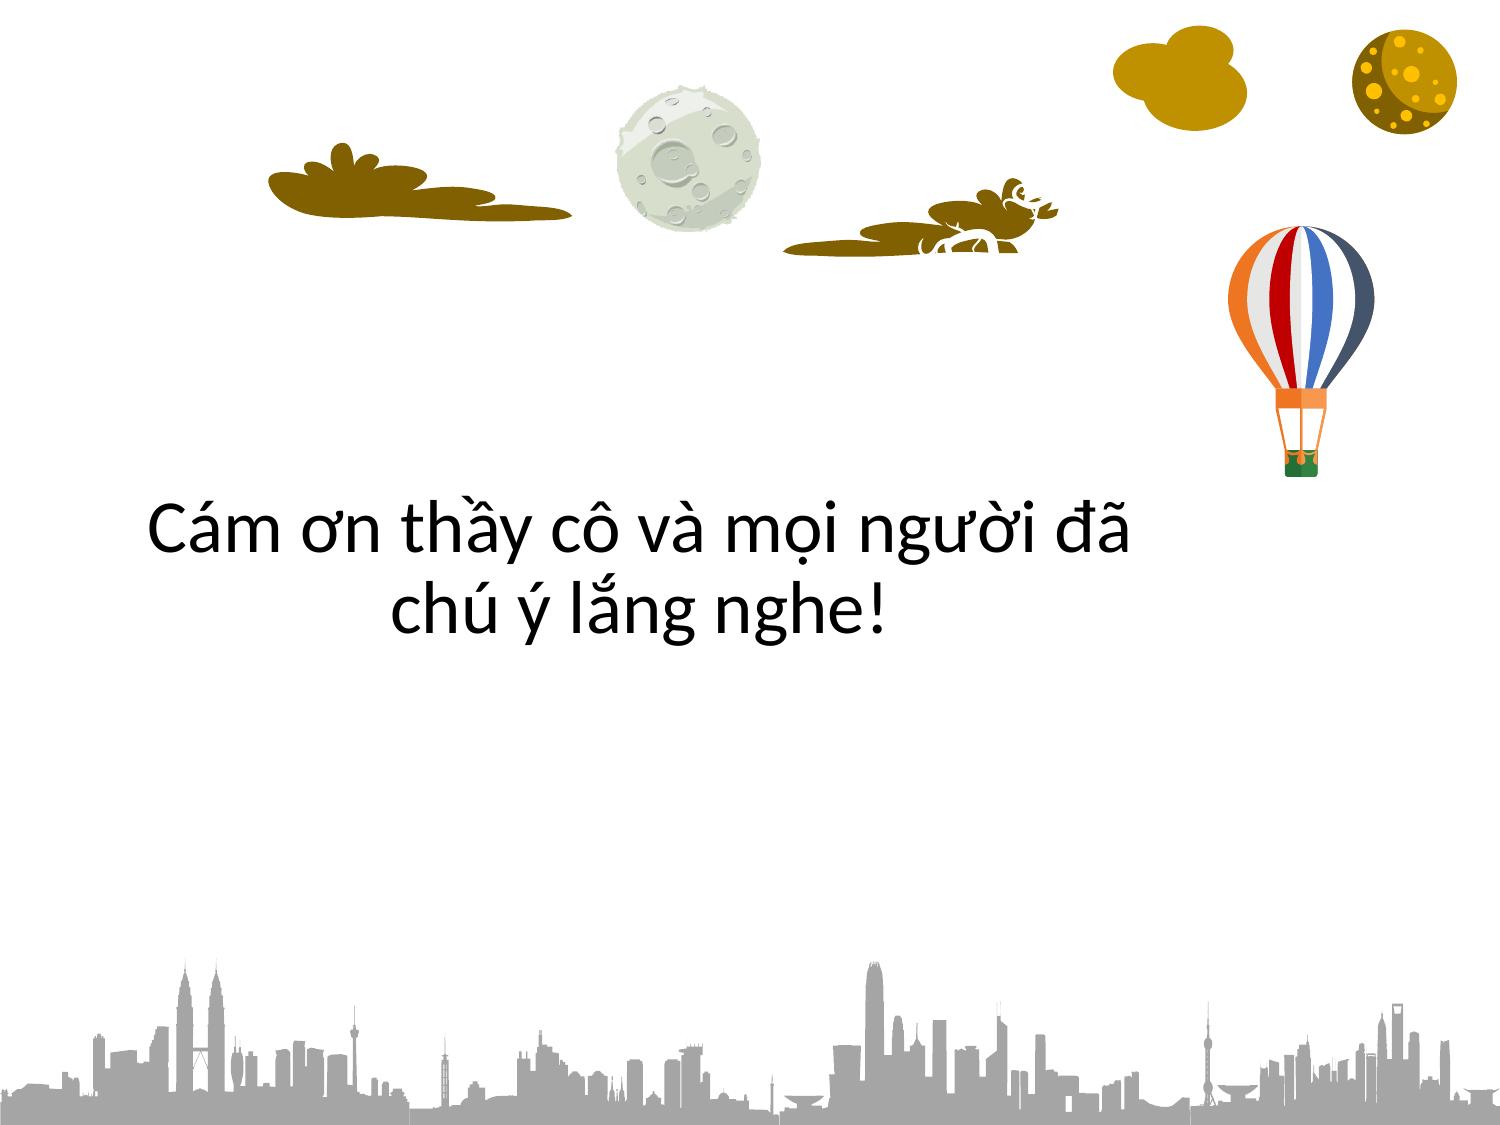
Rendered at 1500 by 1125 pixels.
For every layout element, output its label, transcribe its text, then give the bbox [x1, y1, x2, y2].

text_box Cám ơn thầy cô và mọi người đã chú ý lắng nghe! [119, 480, 1161, 658]
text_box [1228, 226, 1375, 477]
text_box [1036, 202, 1059, 220]
text_box [268, 142, 573, 222]
text_box [1028, 196, 1043, 203]
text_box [0, 957, 1500, 1125]
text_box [1344, 29, 1457, 141]
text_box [1112, 25, 1248, 131]
picture [615, 85, 761, 232]
text_box [783, 178, 1036, 257]
